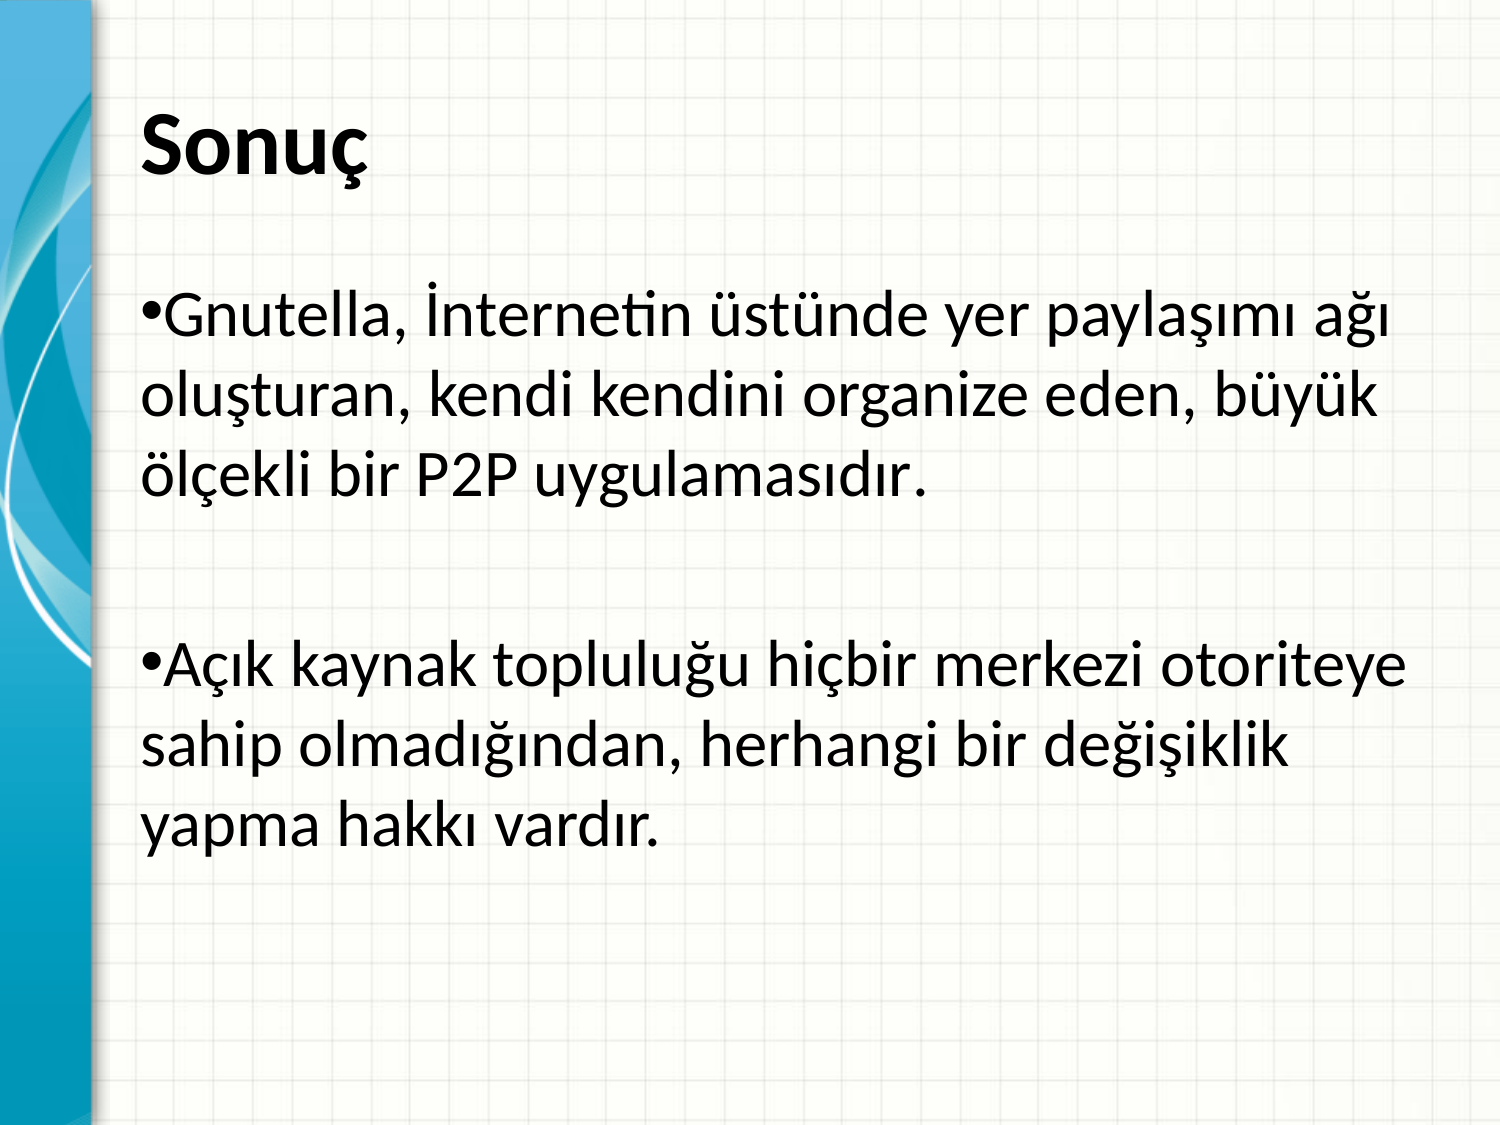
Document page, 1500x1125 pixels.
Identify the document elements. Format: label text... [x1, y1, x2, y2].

picture [0, 0, 1500, 1125]
title Sonuç [125, 44, 1450, 232]
list Gnutella, İnternetin üstünde yer paylaşımı ağı oluşturan, kendi kendini organize eden, büyük ölçekli bir P2P uygulamasıdır. Açık kaynak topluluğu hiçbir merkezi otoriteye sahip olmadığından, herhangi bir değişiklik yapma hakkı vardır. [125, 261, 1450, 1035]
